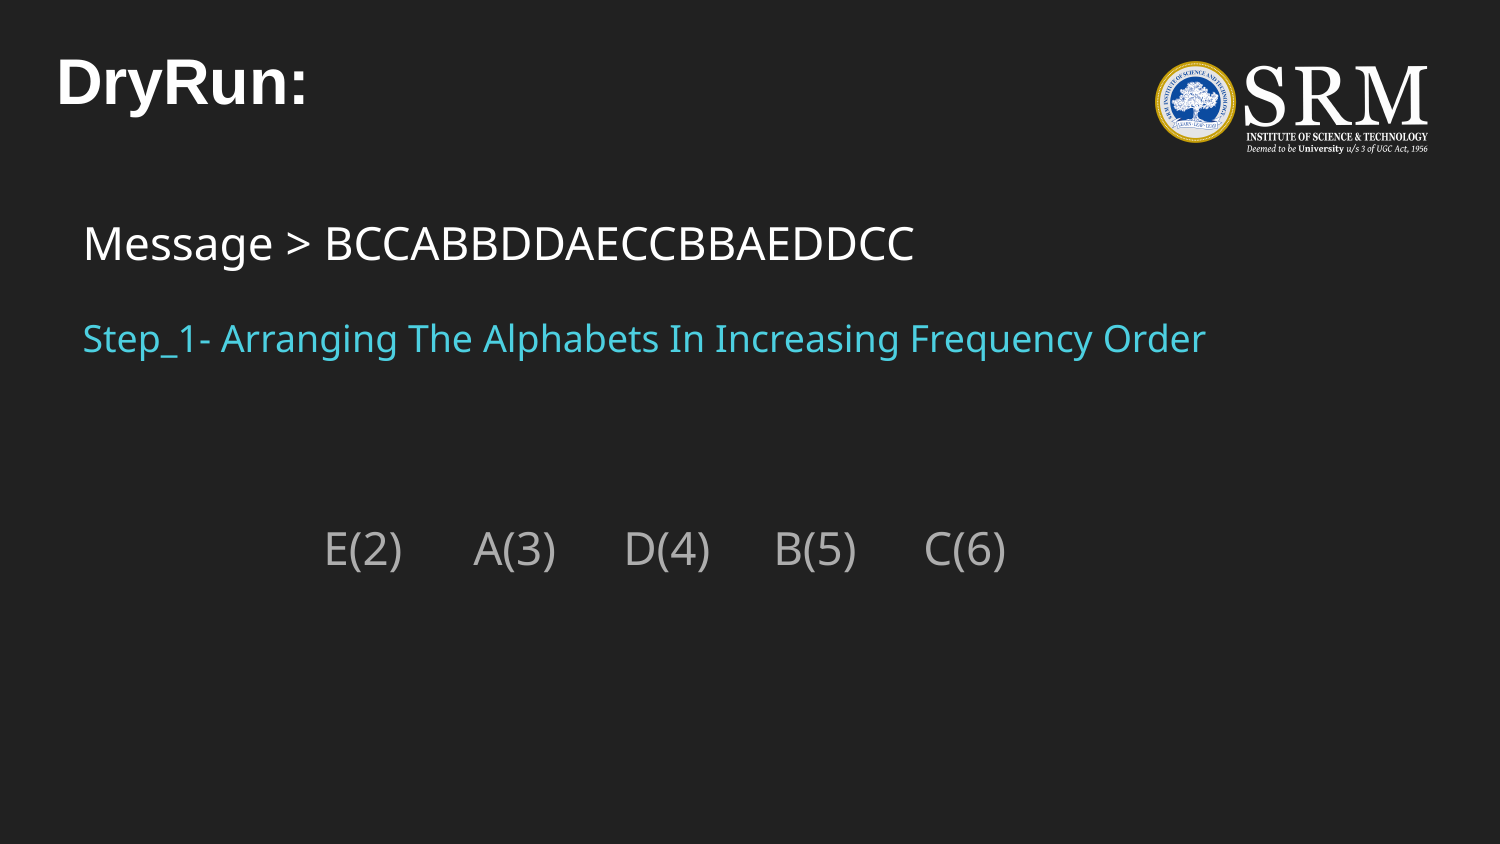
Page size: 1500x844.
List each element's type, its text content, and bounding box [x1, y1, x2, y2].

text_box E(2) A(3) D(4) B(5) C(6) [308, 504, 1101, 590]
text_box Message > BCCABBDDAECCBBAEDDCC Step_1- Arranging The Alphabets In Increasing Frequency Order [67, 199, 1433, 438]
text_box DryRun: [41, 24, 534, 133]
picture [1155, 61, 1428, 154]
